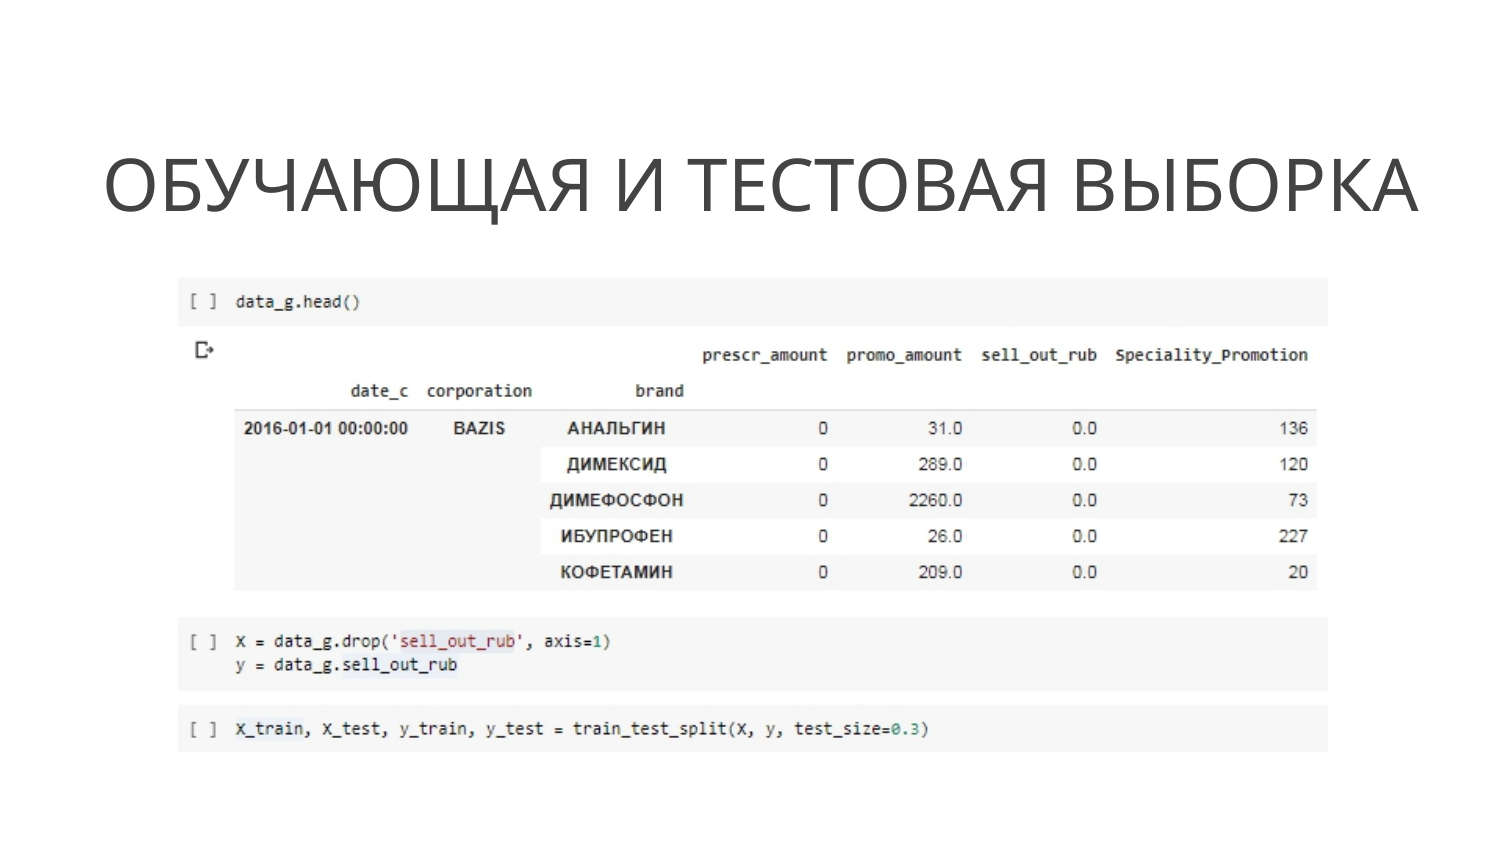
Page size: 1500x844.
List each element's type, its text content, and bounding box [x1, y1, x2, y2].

title ОБУЧАЮЩАЯ И ТЕСТОВАЯ ВЫБОРКА [87, 123, 1493, 217]
picture [172, 275, 1328, 753]
